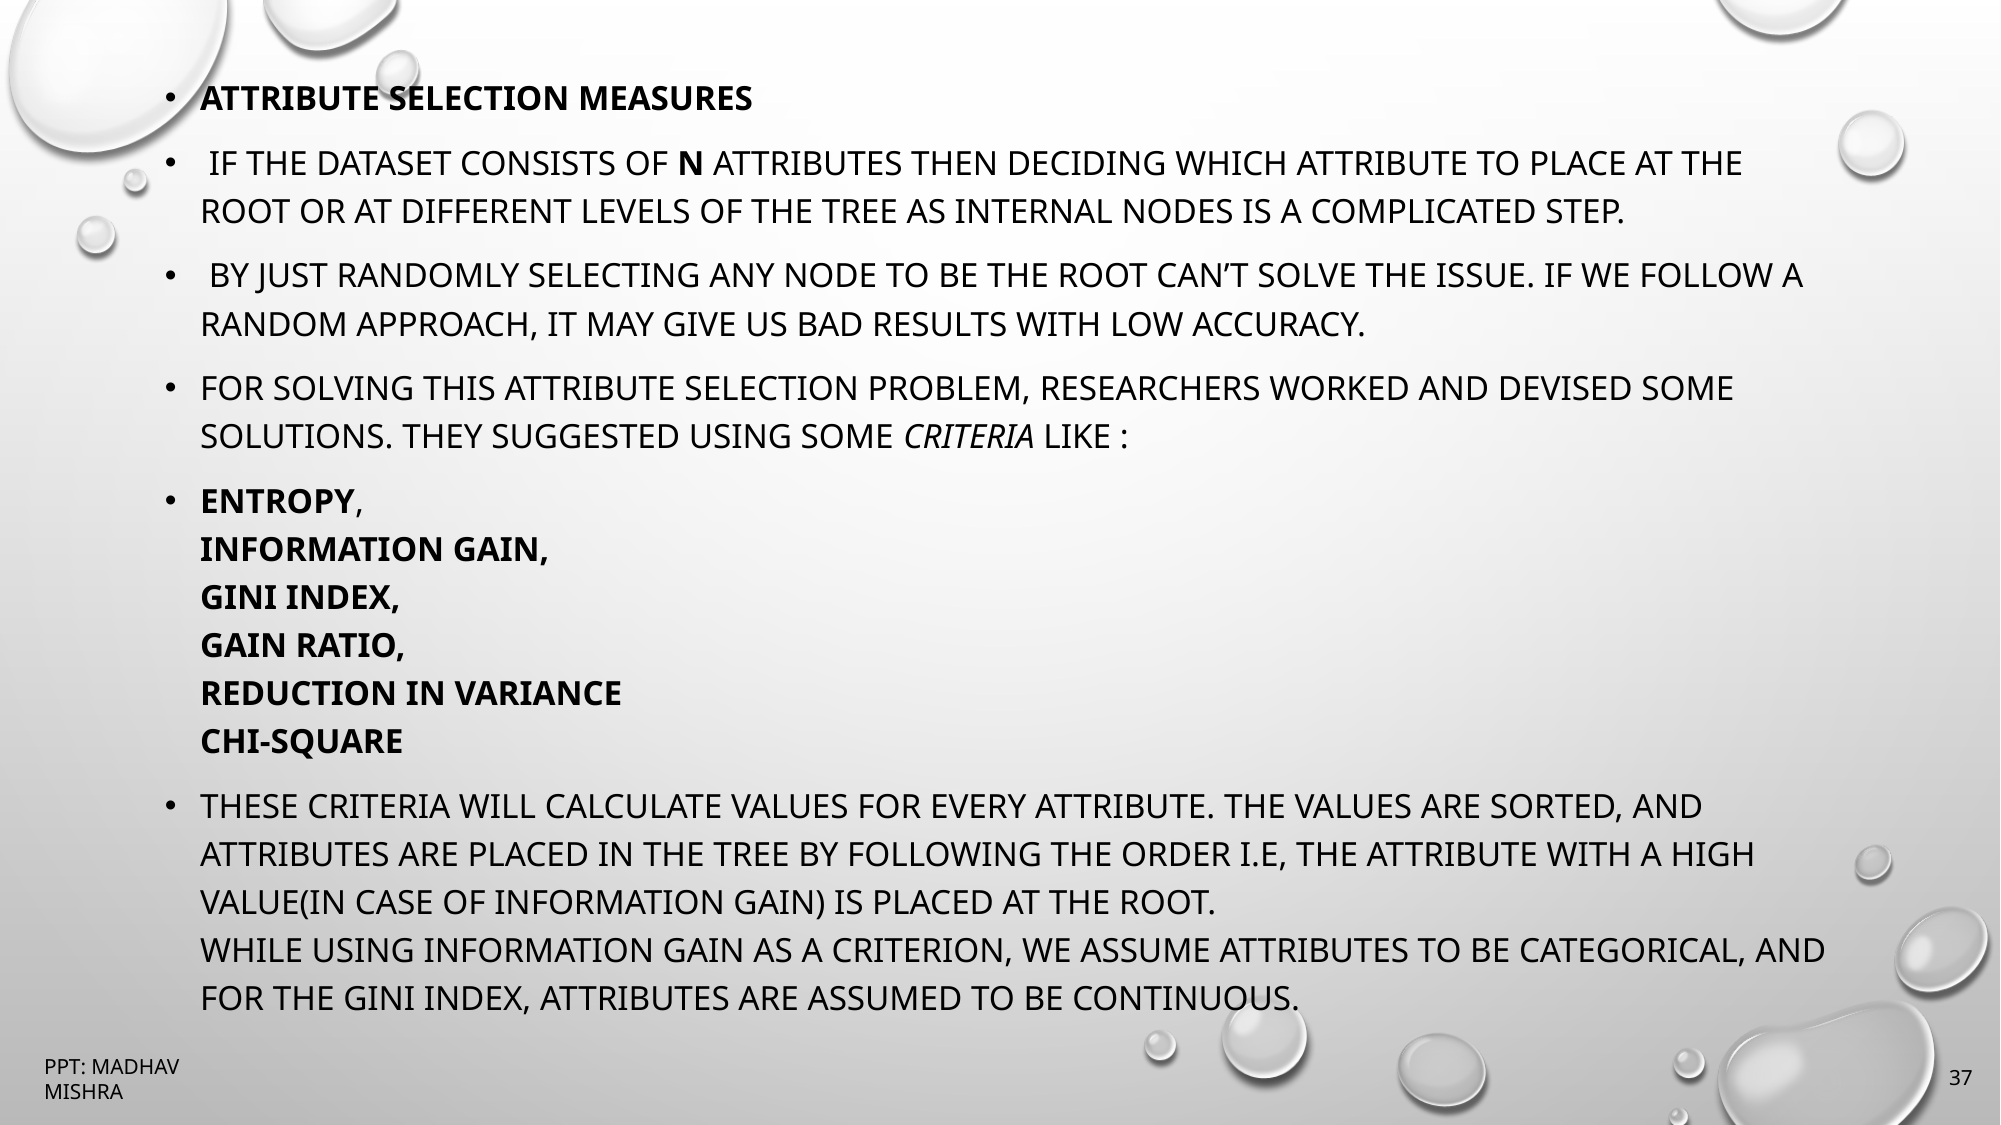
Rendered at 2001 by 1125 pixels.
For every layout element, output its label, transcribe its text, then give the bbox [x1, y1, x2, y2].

slide_number 37 [1931, 1048, 1988, 1109]
list Attribute Selection Measures If the dataset consists of N attributes then deciding which attribute to place at the root or at different levels of the tree as internal nodes is a complicated step. By just randomly selecting any node to be the root can’t solve the issue. If we follow a random approach, it may give us bad results with low accuracy. For solving this attribute selection problem, researchers worked and devised some solutions. They suggested using some criteria like : Entropy, Information gain, Gini index, Gain Ratio, Reduction in Variance Chi-Square These criteria will calculate values for every attribute. The values are sorted, and attributes are placed in the tree by following the order i.e, the attribute with a high value(in case of information gain) is placed at the root. While using Information Gain as a criterion, we assume attributes to be categorical, and for the Gini index, attributes are assumed to be continuous. [149, 947, 1850, 1032]
footer PPT: MADHAV MISHRA [29, 1048, 271, 1109]
text_box [149, 58, 1850, 947]
picture [0, 0, 2000, 1125]
